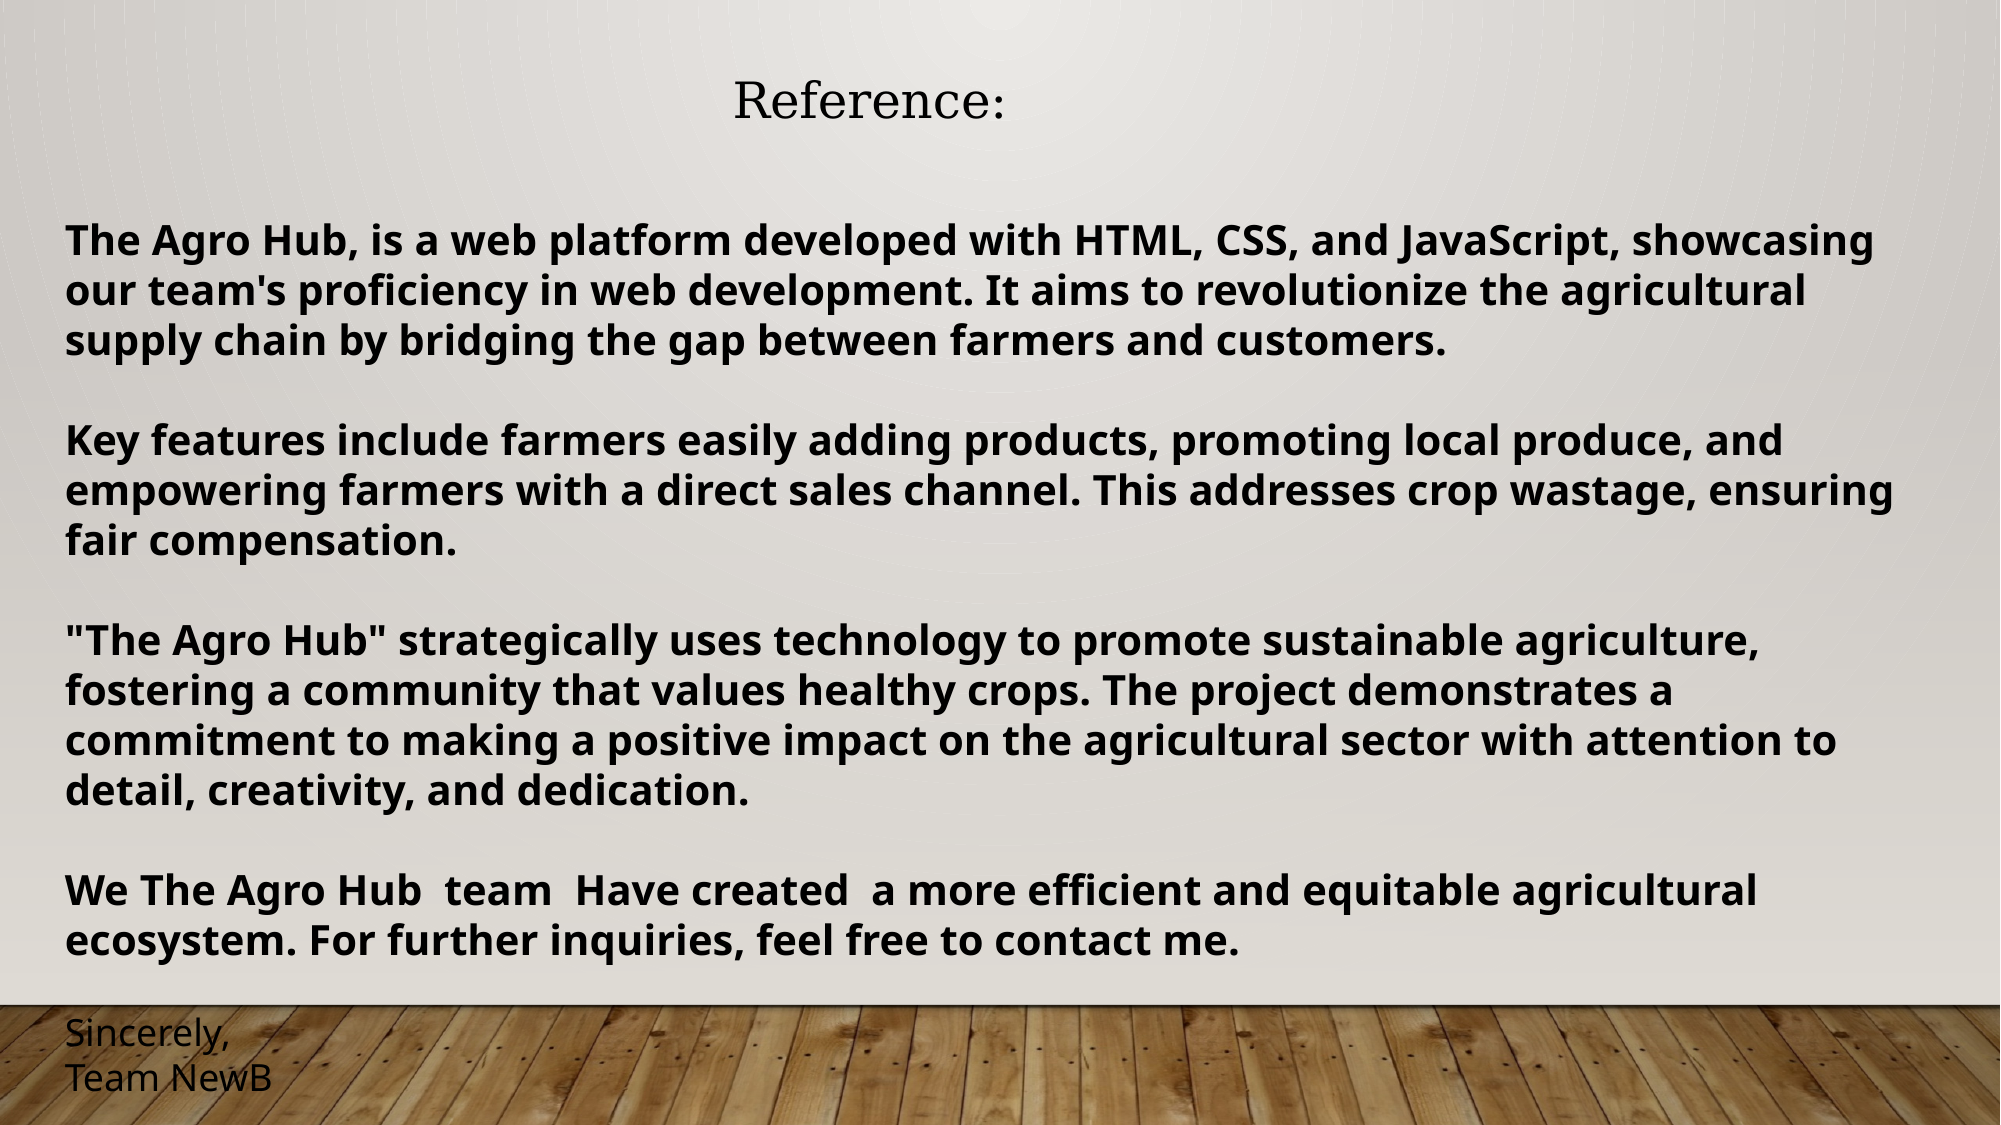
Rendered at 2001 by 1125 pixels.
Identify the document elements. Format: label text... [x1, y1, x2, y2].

text_box The Agro Hub, is a web platform developed with HTML, CSS, and JavaScript, showcasing our team's proficiency in web development. It aims to revolutionize the agricultural supply chain by bridging the gap between farmers and customers. Key features include farmers easily adding products, promoting local produce, and empowering farmers with a direct sales channel. This addresses crop wastage, ensuring fair compensation. "The Agro Hub" strategically uses technology to promote sustainable agriculture, fostering a community that values healthy crops. The project demonstrates a commitment to making a positive impact on the agricultural sector with attention to detail, creativity, and dedication. We The Agro Hub team Have created a more efficient and equitable agricultural ecosystem. For further inquiries, feel free to contact me. Sincerely, Team NewB [50, 206, 1950, 1107]
picture [0, 1005, 2000, 1125]
text_box Reference: [717, 61, 1613, 137]
